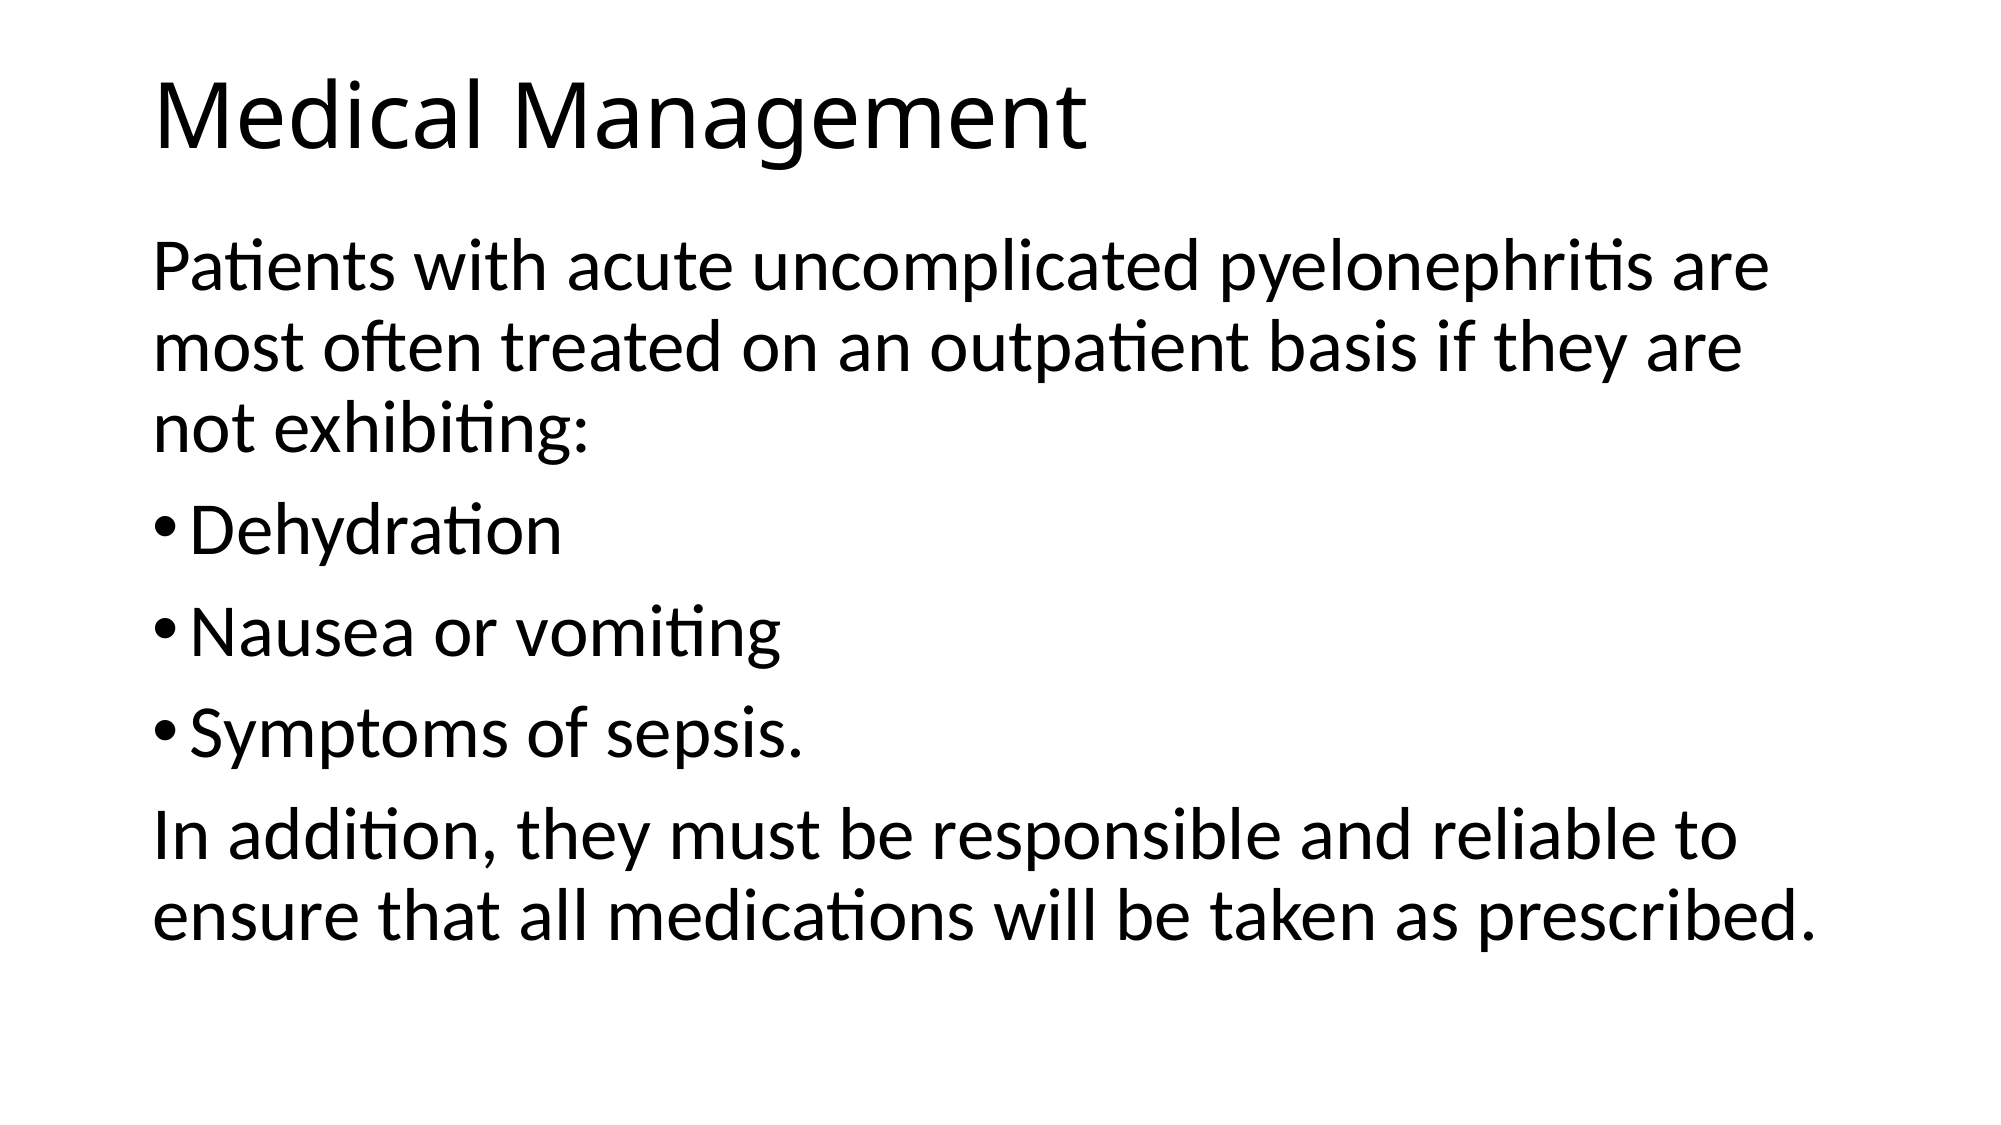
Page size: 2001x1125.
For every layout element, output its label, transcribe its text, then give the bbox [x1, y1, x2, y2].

list Patients with acute uncomplicated pyelonephritis are most often treated on an outpatient basis if they are not exhibiting: Dehydration Nausea or vomiting Symptoms of sepsis. In addition, they must be responsible and reliable to ensure that all medications will be taken as prescribed. [137, 218, 1863, 1014]
title Medical Management [137, 59, 1863, 178]
